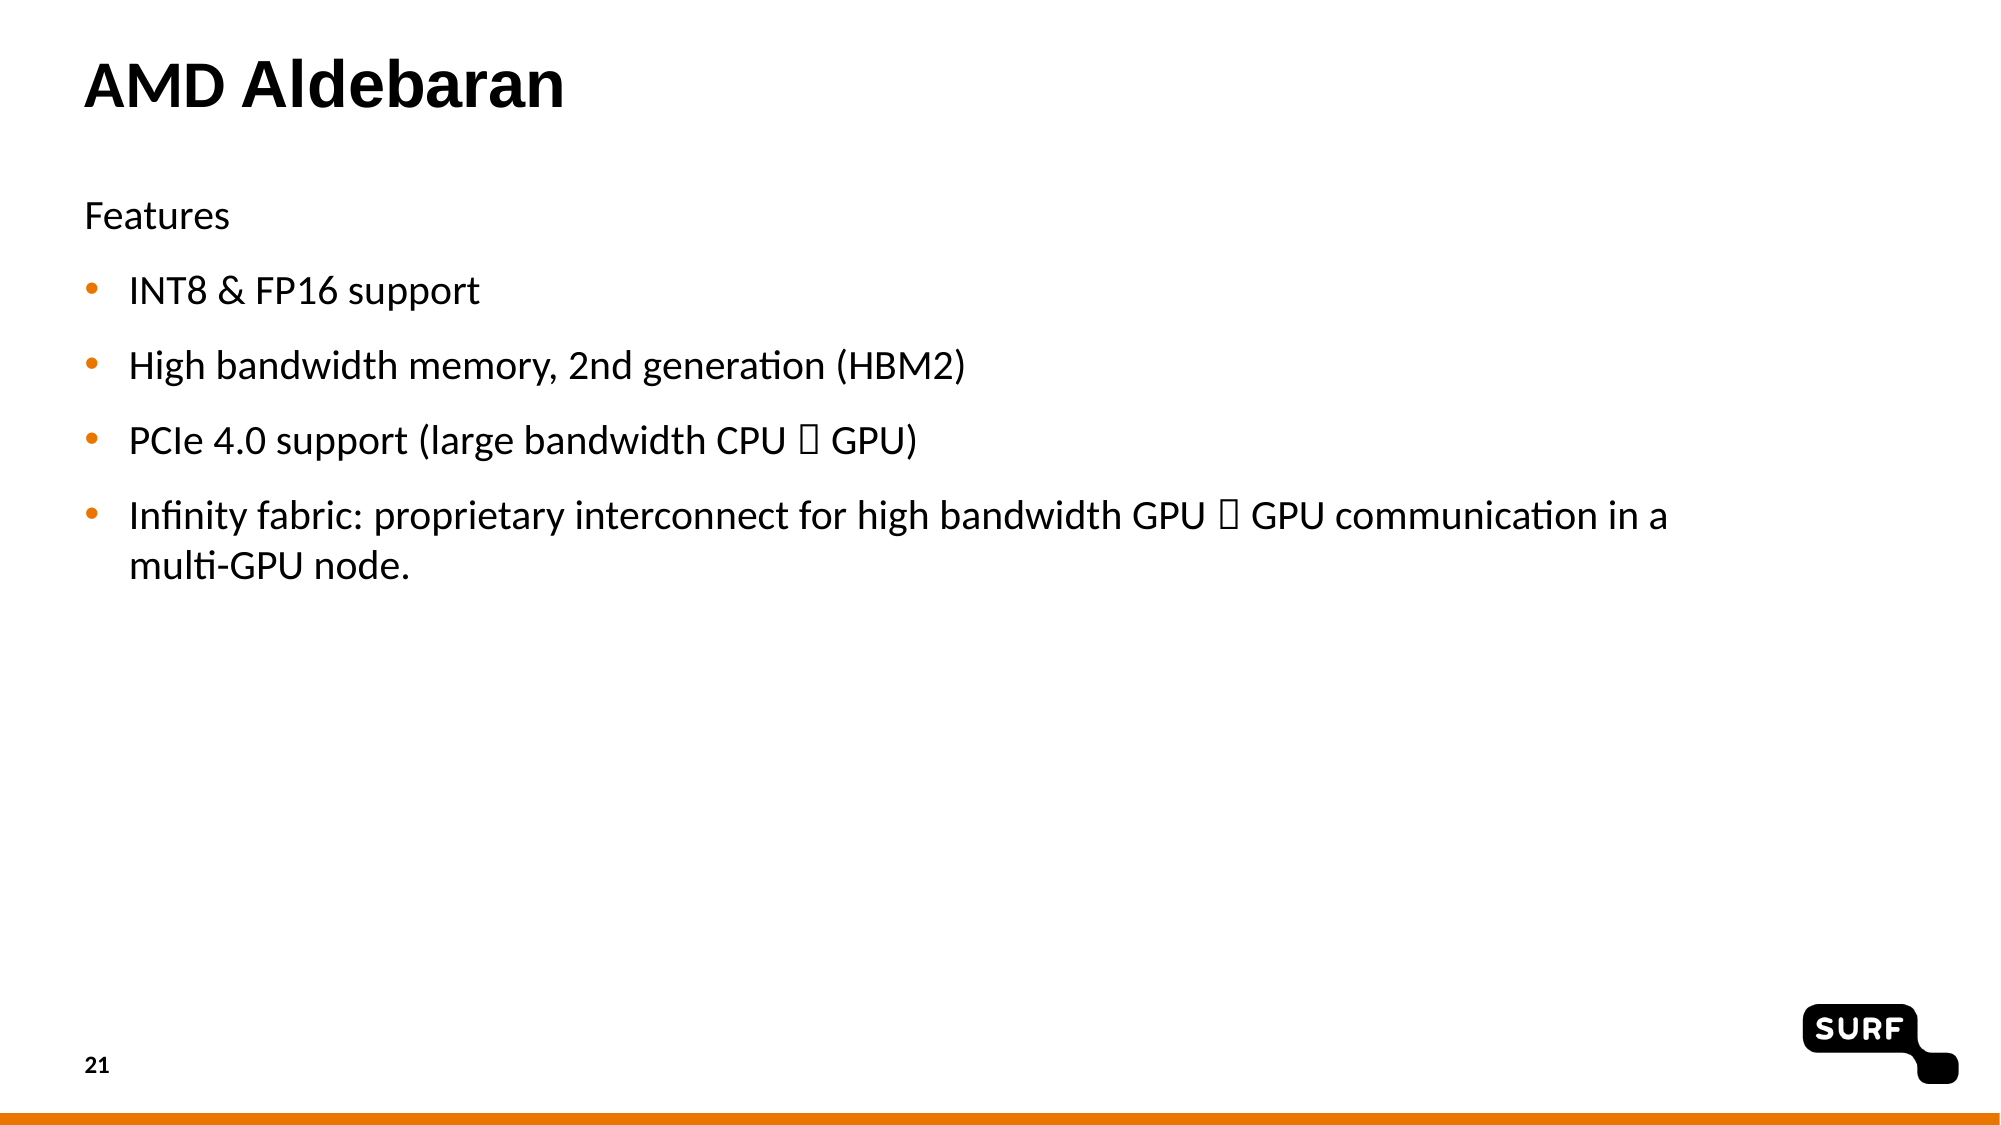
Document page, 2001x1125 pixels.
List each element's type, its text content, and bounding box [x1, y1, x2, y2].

picture [1802, 1004, 1959, 1084]
list Features INT8 & FP16 support High bandwidth memory, 2nd generation (HBM2) PCIe 4.0 support (large bandwidth CPU  GPU) Infinity fabric: proprietary interconnect for high bandwidth GPU  GPU communication in a multi-GPU node. [84, 187, 1706, 919]
slide_number 21 [84, 1045, 149, 1082]
title AMD Aldebaran [85, 44, 1914, 144]
